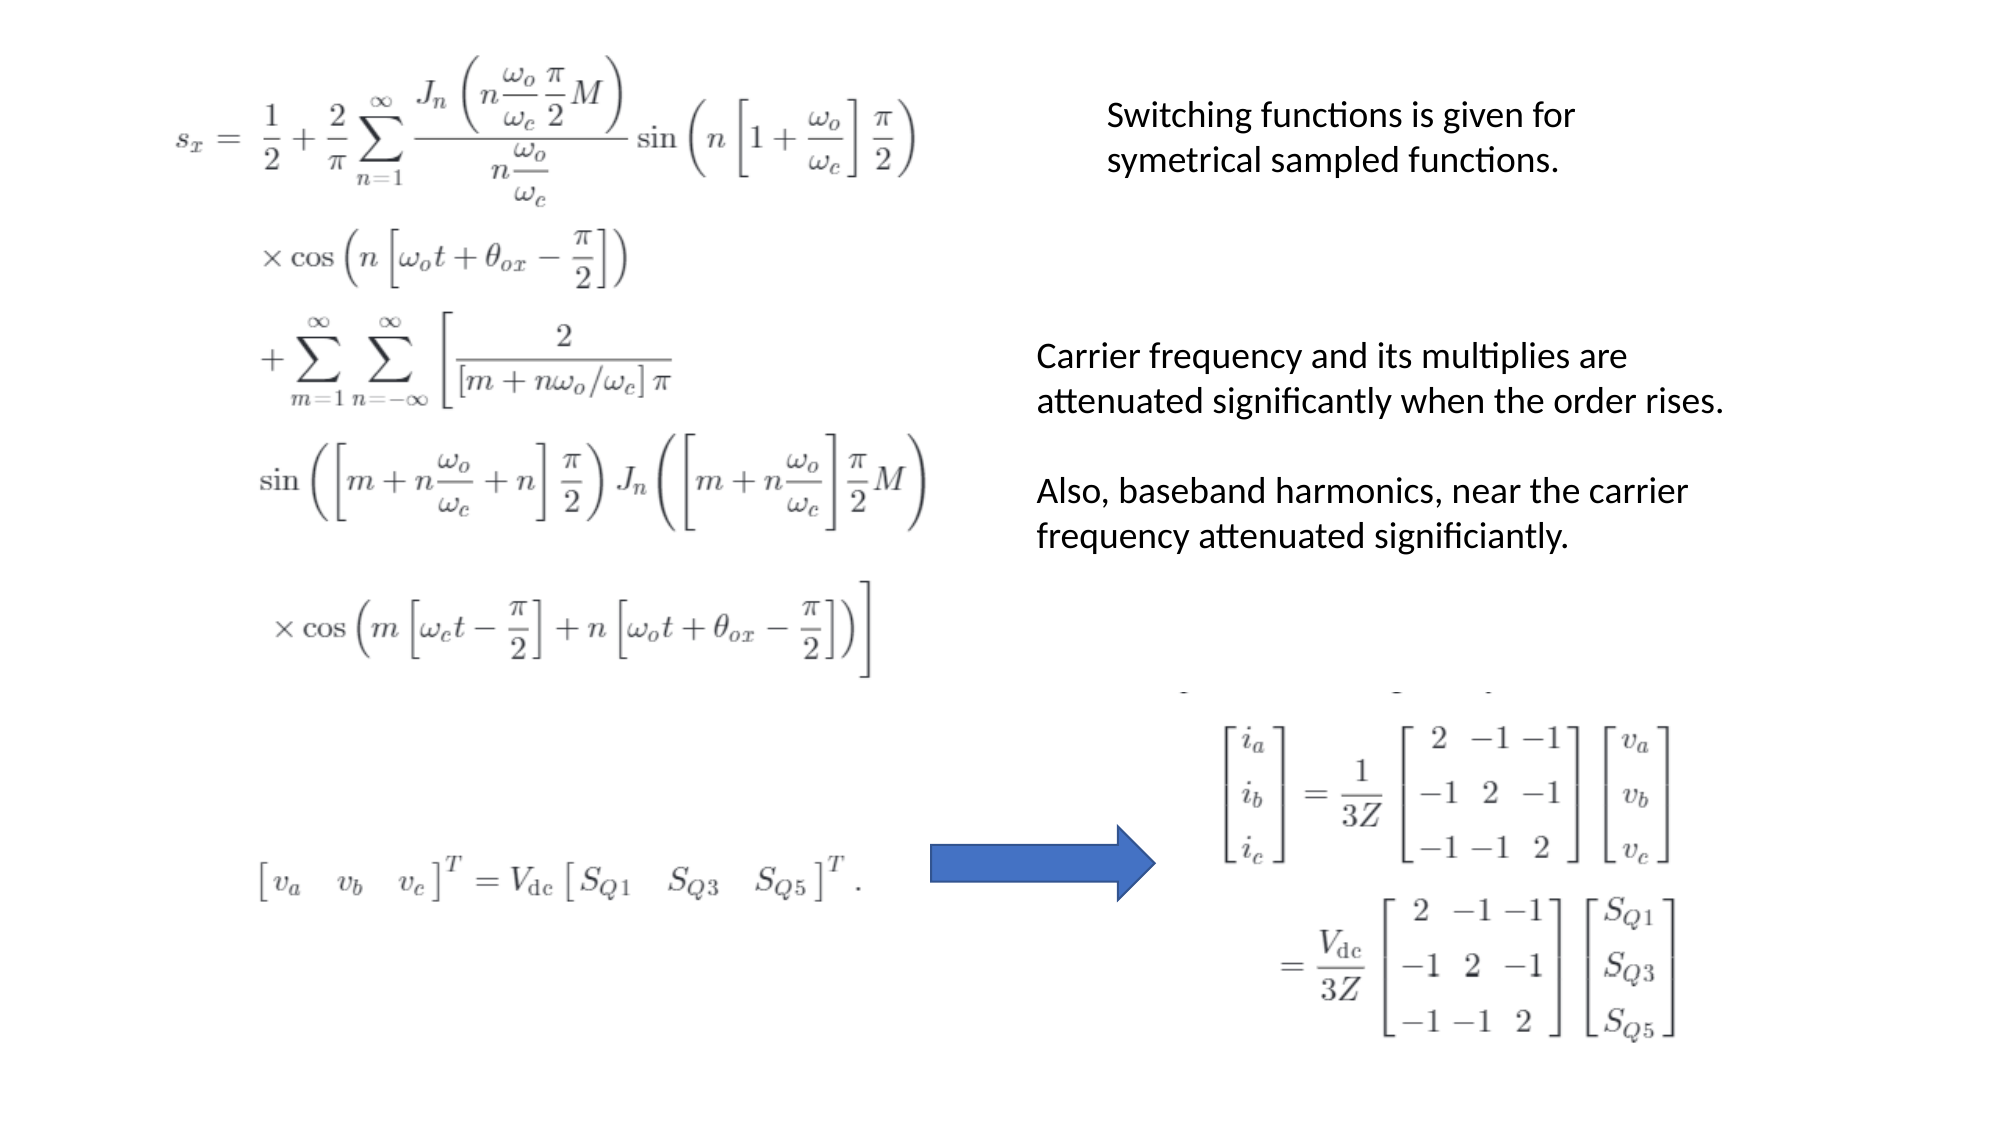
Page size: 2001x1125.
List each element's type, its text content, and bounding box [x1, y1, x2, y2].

picture [207, 553, 912, 704]
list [73, 29, 985, 584]
picture [153, 826, 878, 924]
text_box Carrier frequency and its multiplies are attenuated significantly when the order rises. Also, baseband harmonics, near the carrier frequency attenuated significiantly. [1021, 323, 1793, 564]
text_box [930, 823, 1154, 903]
picture [1154, 692, 1730, 1058]
text_box Switching functions is given for symetrical sampled functions. [1092, 82, 1746, 233]
